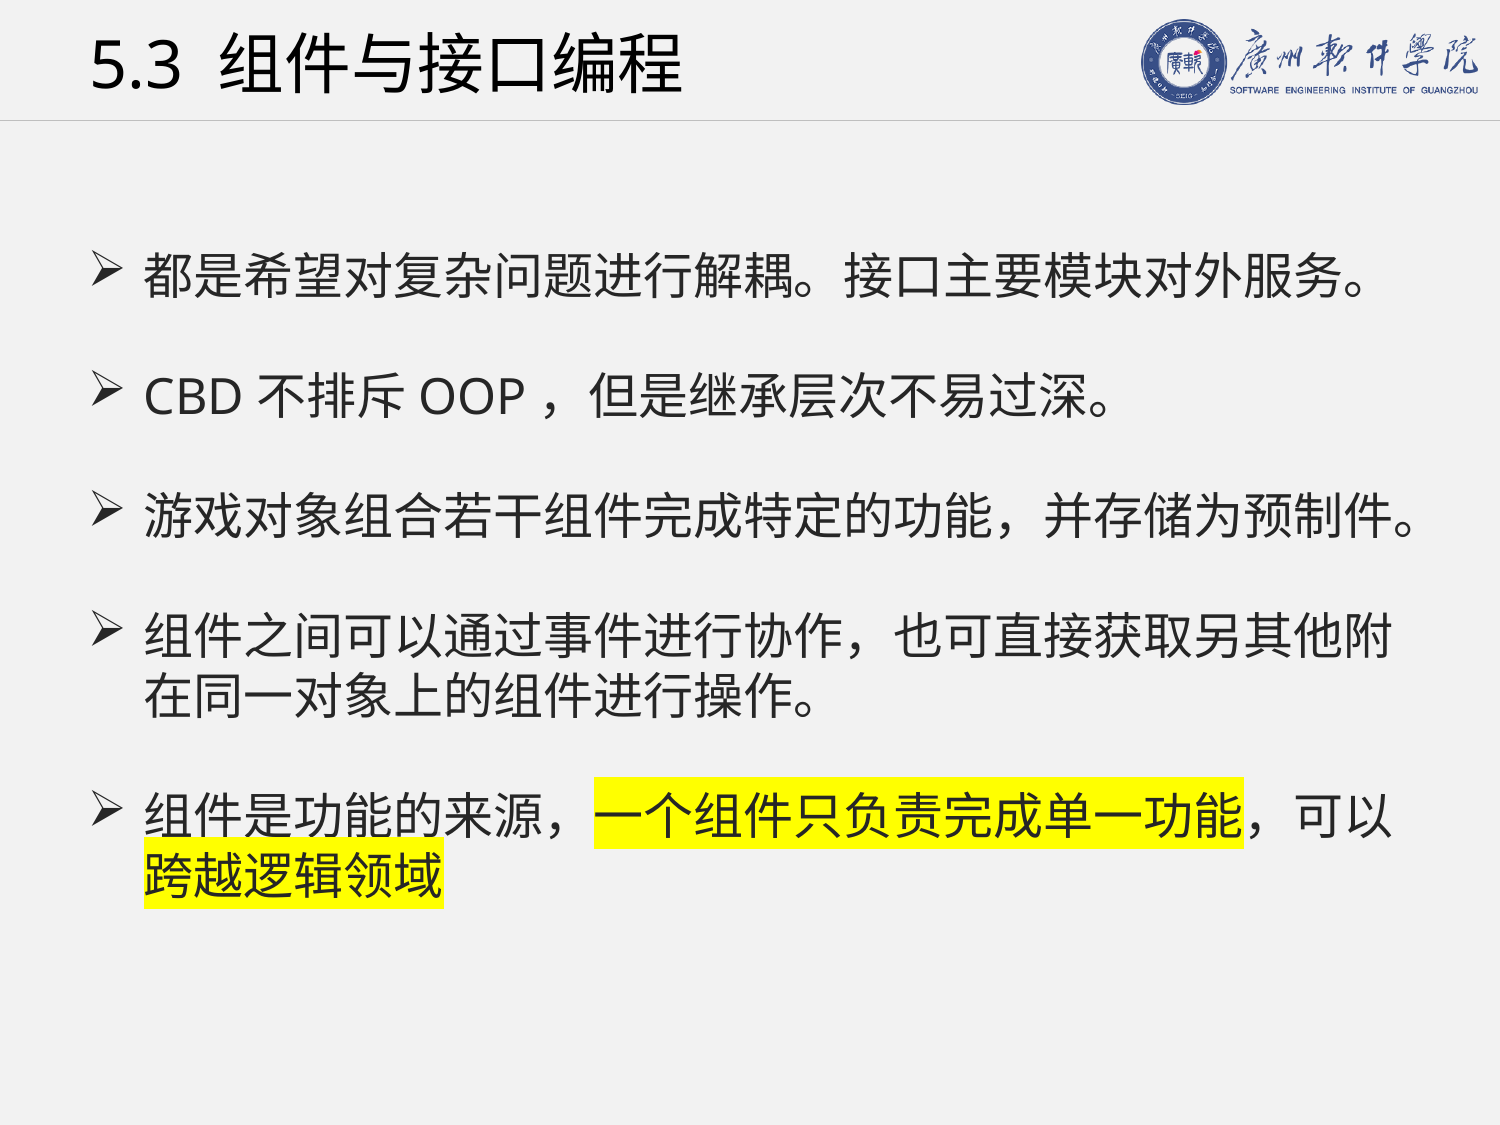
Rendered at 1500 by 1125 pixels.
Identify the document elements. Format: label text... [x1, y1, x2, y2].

title 5.3 组件与接口编程 [75, 23, 1092, 117]
text_box 都是希望对复杂问题进行解耦。接口主要模块对外服务。 CBD不排斥OOP，但是继承层次不易过深。 游戏对象组合若干组件完成特定的功能，并存储为预制件。 组件之间可以通过事件进行协作，也可直接获取另其他附在同一对象上的组件进行操作。 组件是功能的来源，一个组件只负责完成单一功能，可以跨越逻辑领域 [72, 237, 1428, 913]
picture [1141, 19, 1478, 105]
